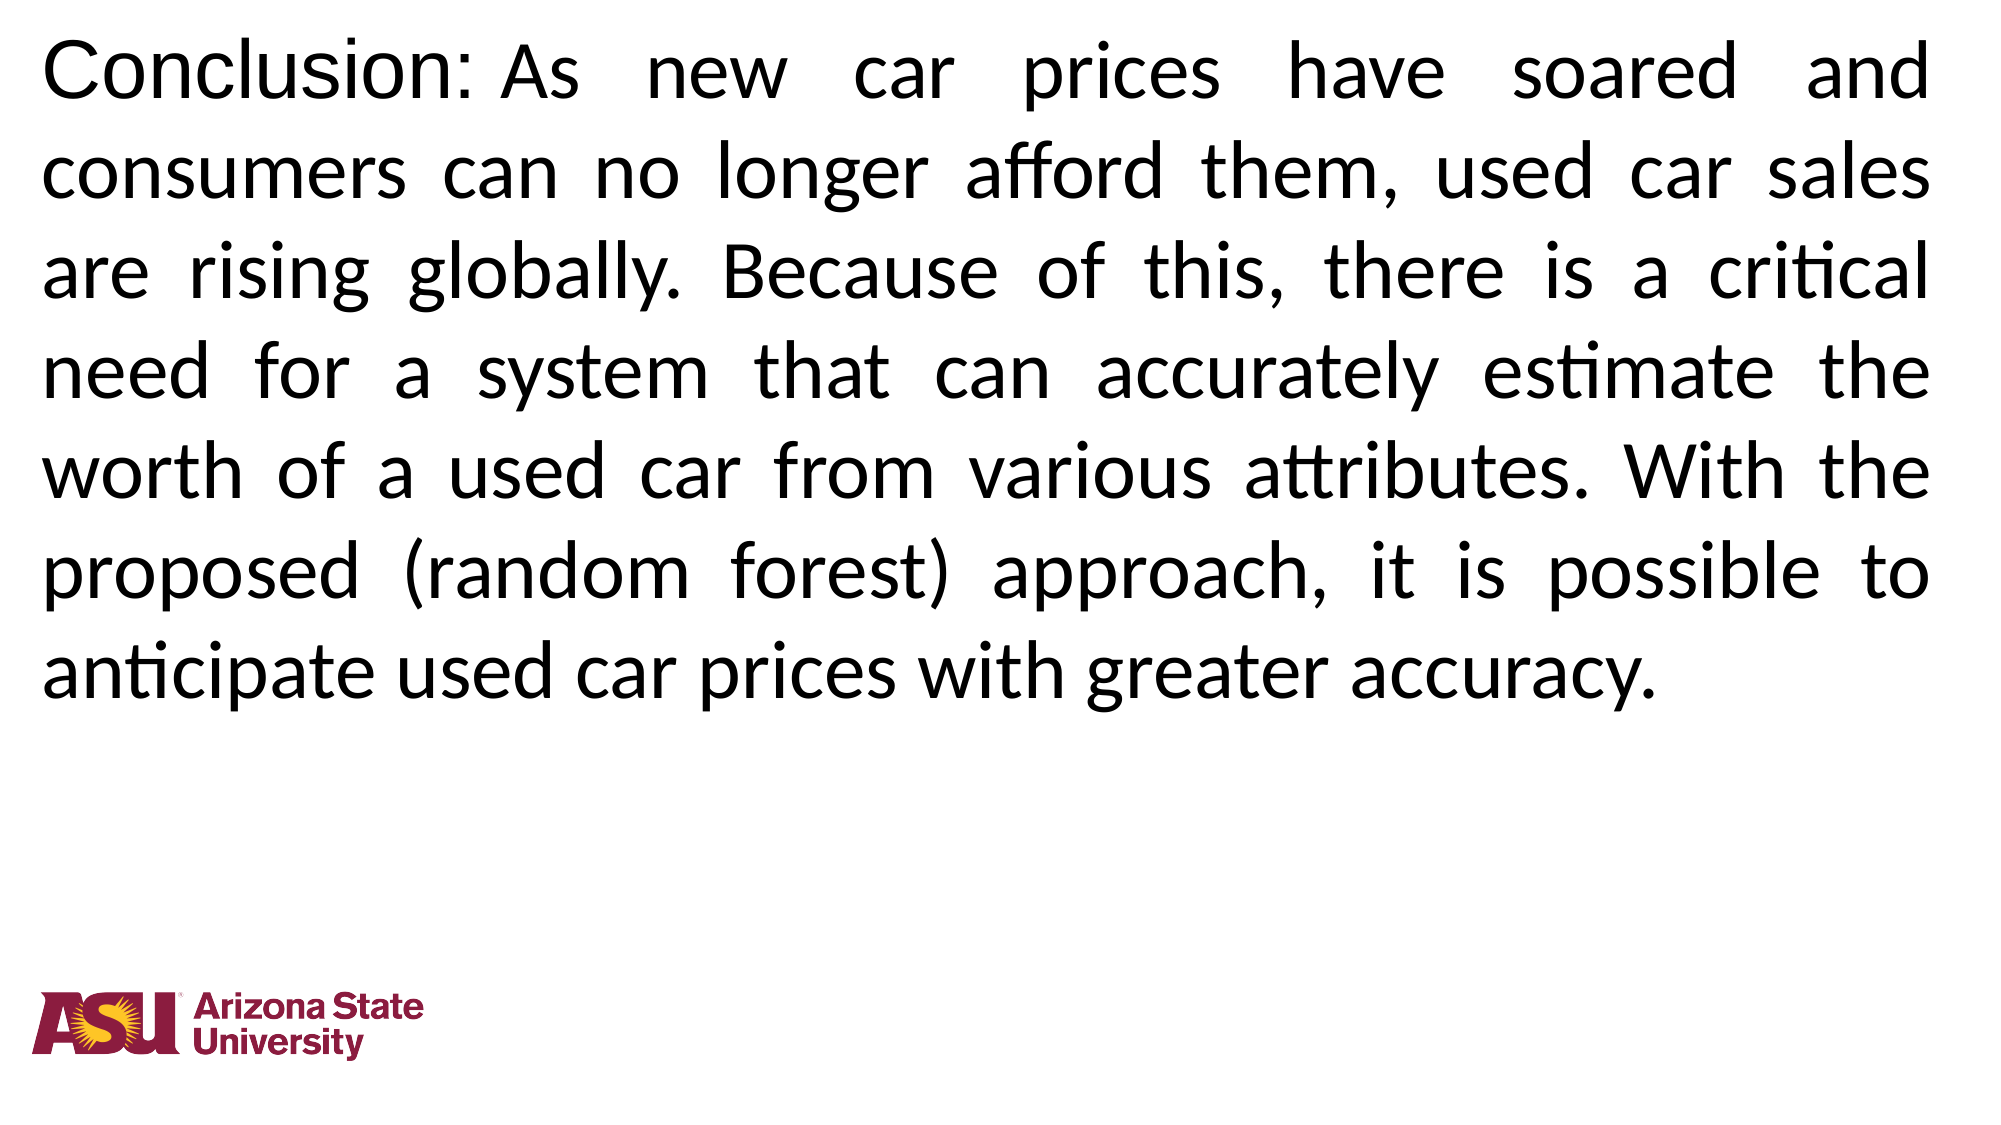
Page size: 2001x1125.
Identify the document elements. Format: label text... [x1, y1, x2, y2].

text_box Conclusion: As new car prices have soared and consumers can no longer afford them, used car sales are rising globally. Because of this, there is a critical need for a system that can accurately estimate the worth of a used car from various attributes. With the proposed (random forest) approach, it is possible to anticipate used car prices with greater accuracy. [26, 7, 1949, 723]
picture [0, 961, 456, 1085]
